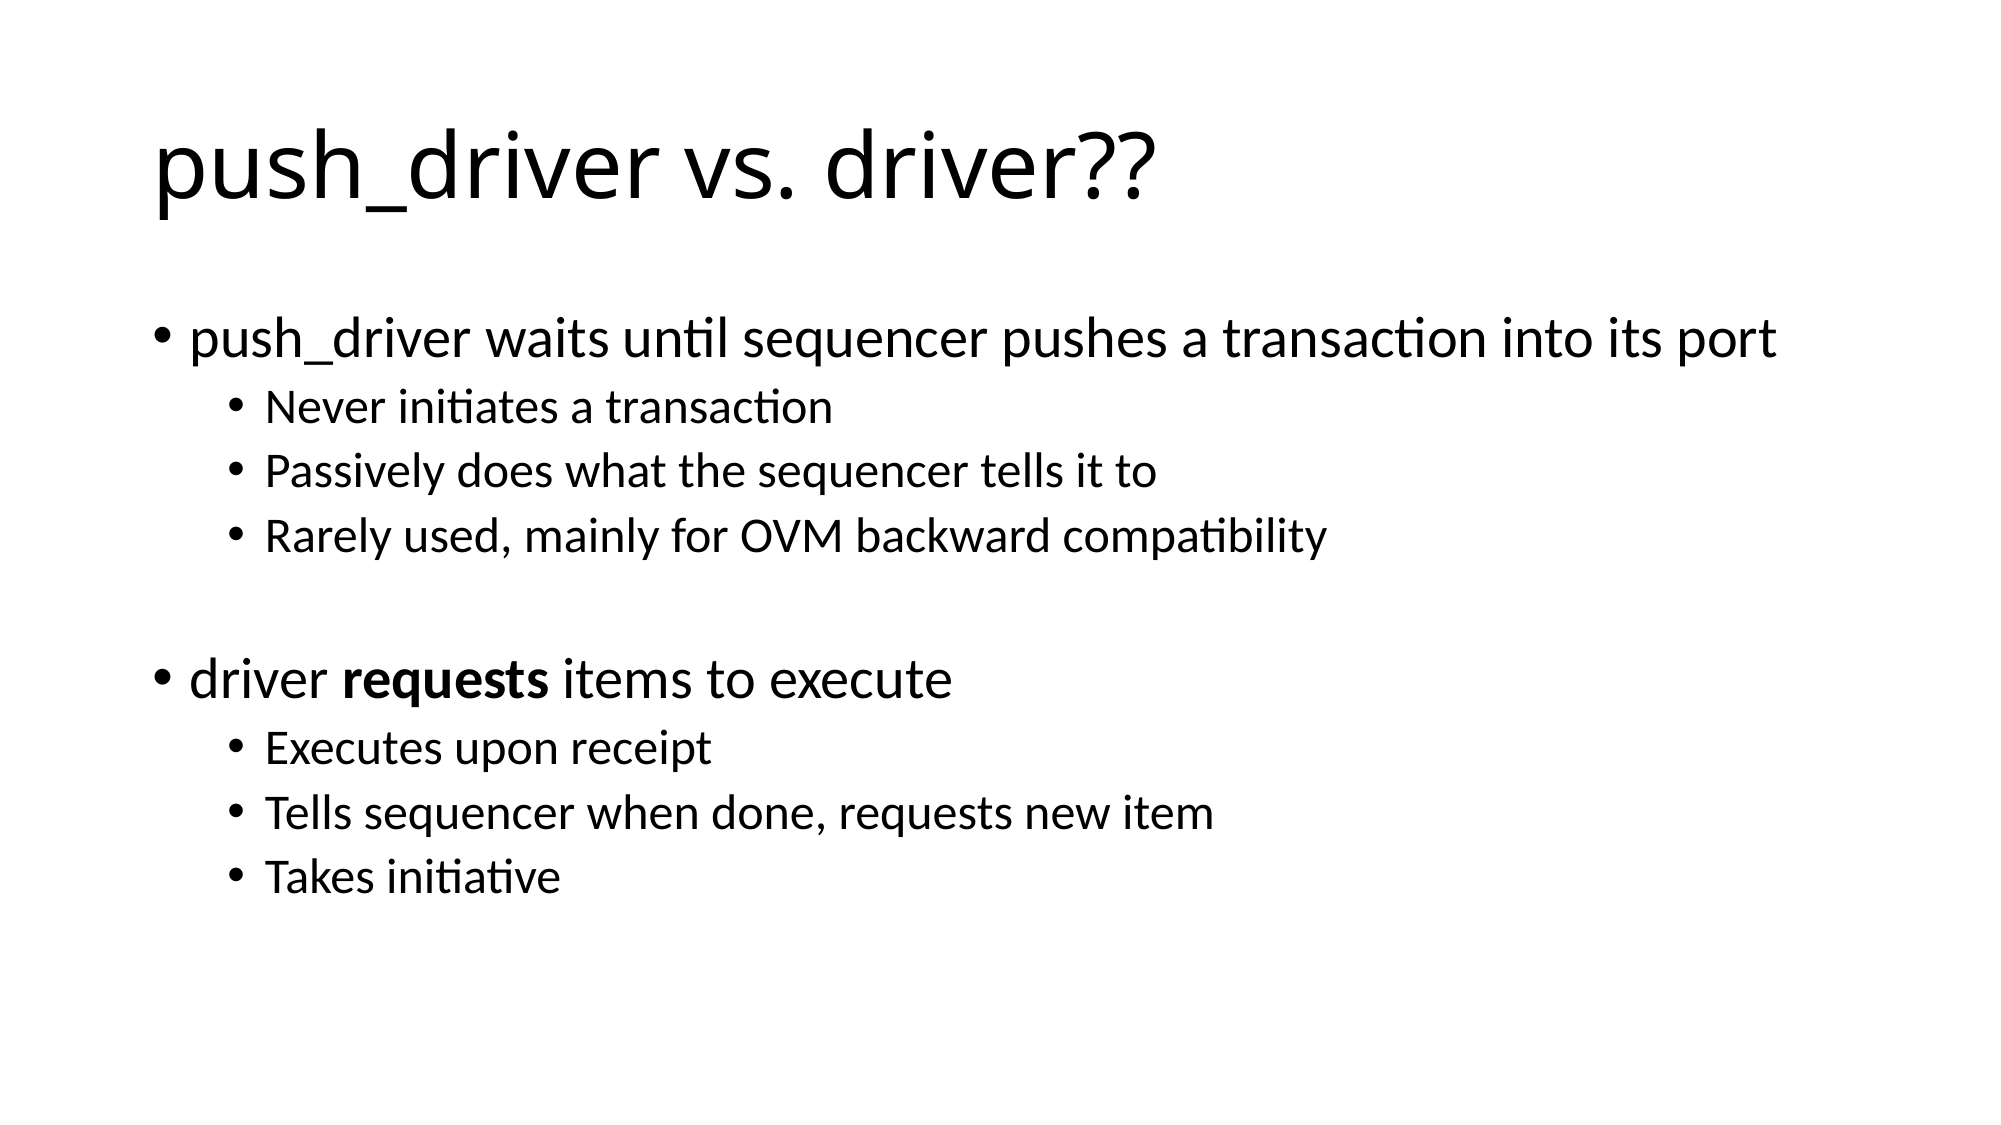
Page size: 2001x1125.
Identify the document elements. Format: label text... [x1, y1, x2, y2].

list push_driver waits until sequencer pushes a transaction into its port Never initiates a transaction Passively does what the sequencer tells it to Rarely used, mainly for OVM backward compatibility driver requests items to execute Executes upon receipt Tells sequencer when done, requests new item Takes initiative [137, 299, 1863, 1014]
title push_driver vs. driver?? [137, 59, 1863, 278]
